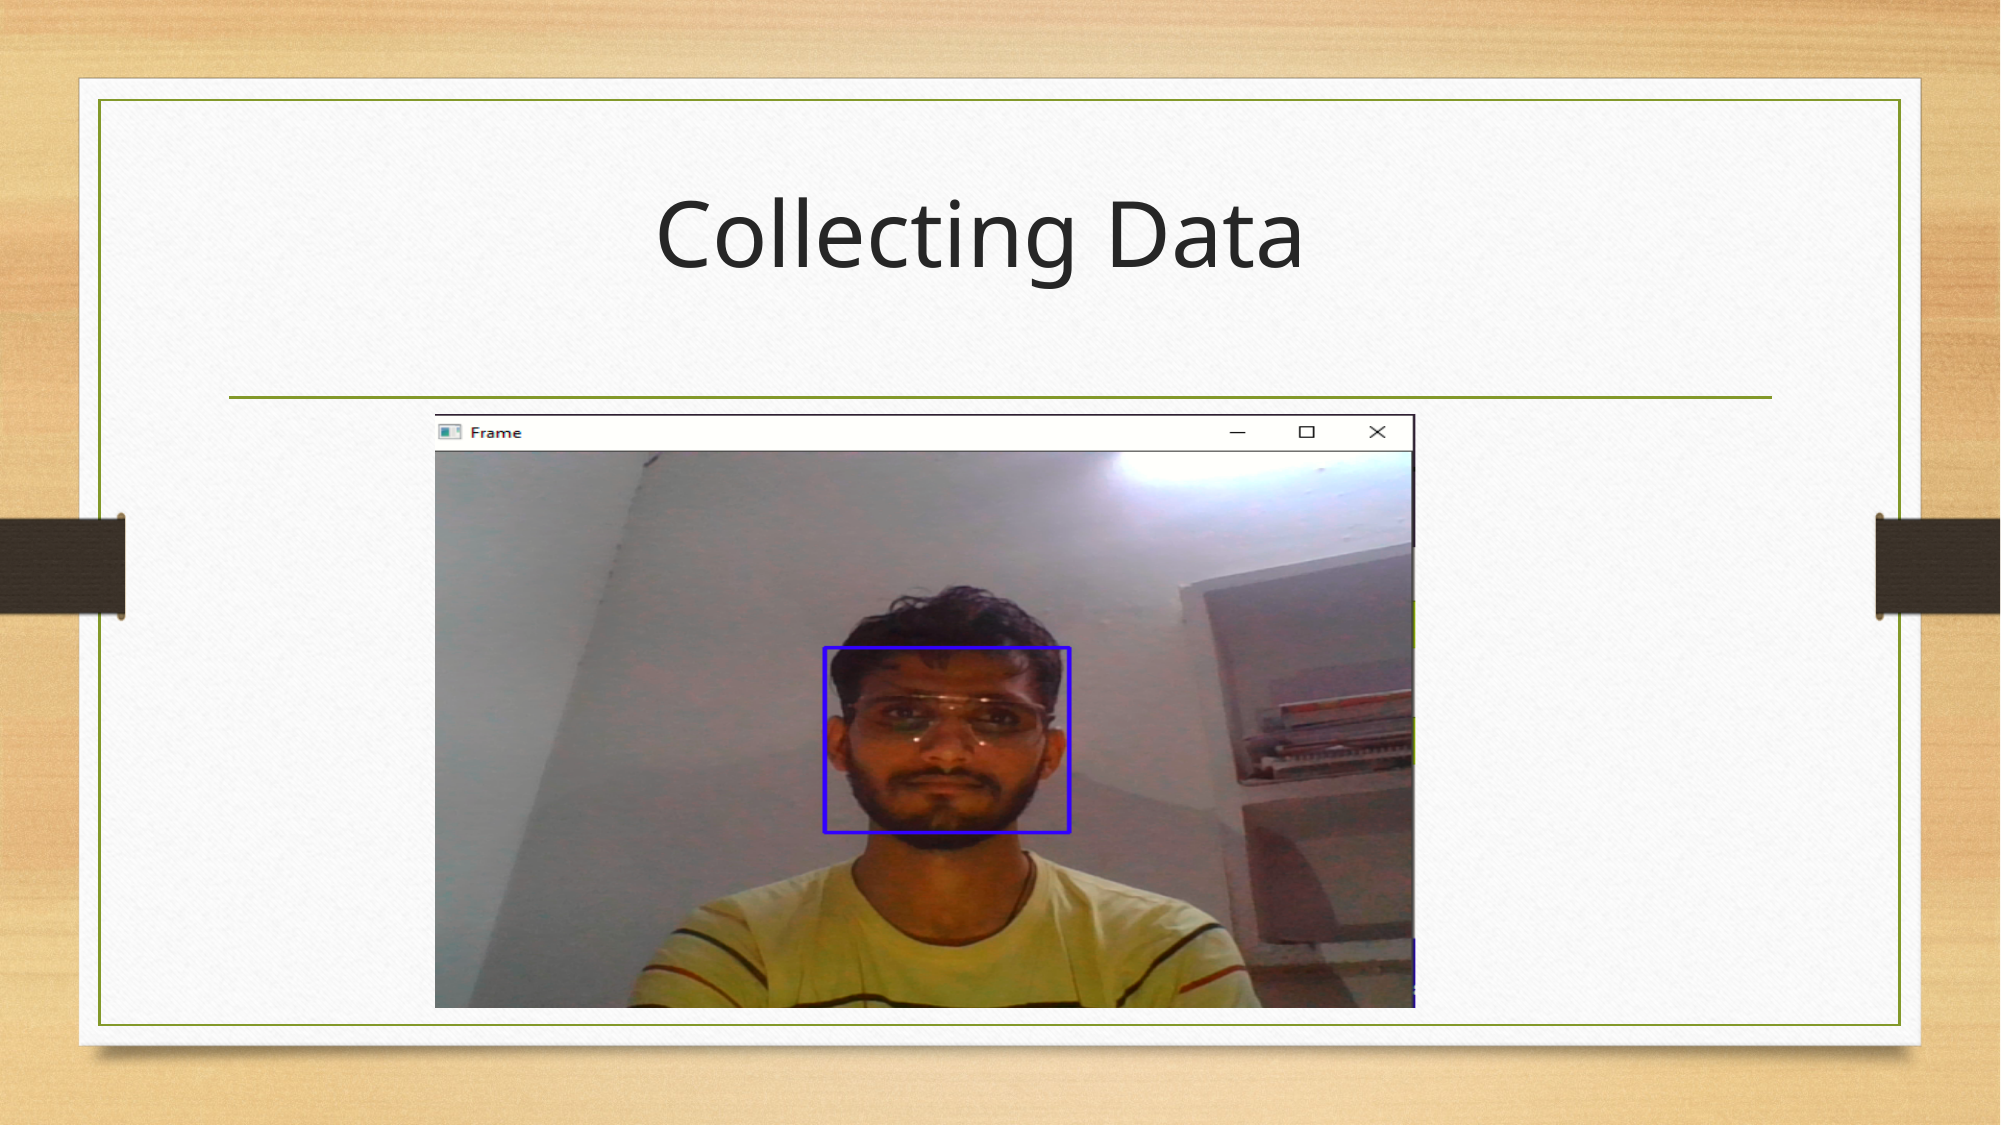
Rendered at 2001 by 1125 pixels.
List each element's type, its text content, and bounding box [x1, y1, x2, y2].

title Collecting Data [214, 142, 1748, 320]
picture [0, 0, 2001, 1125]
